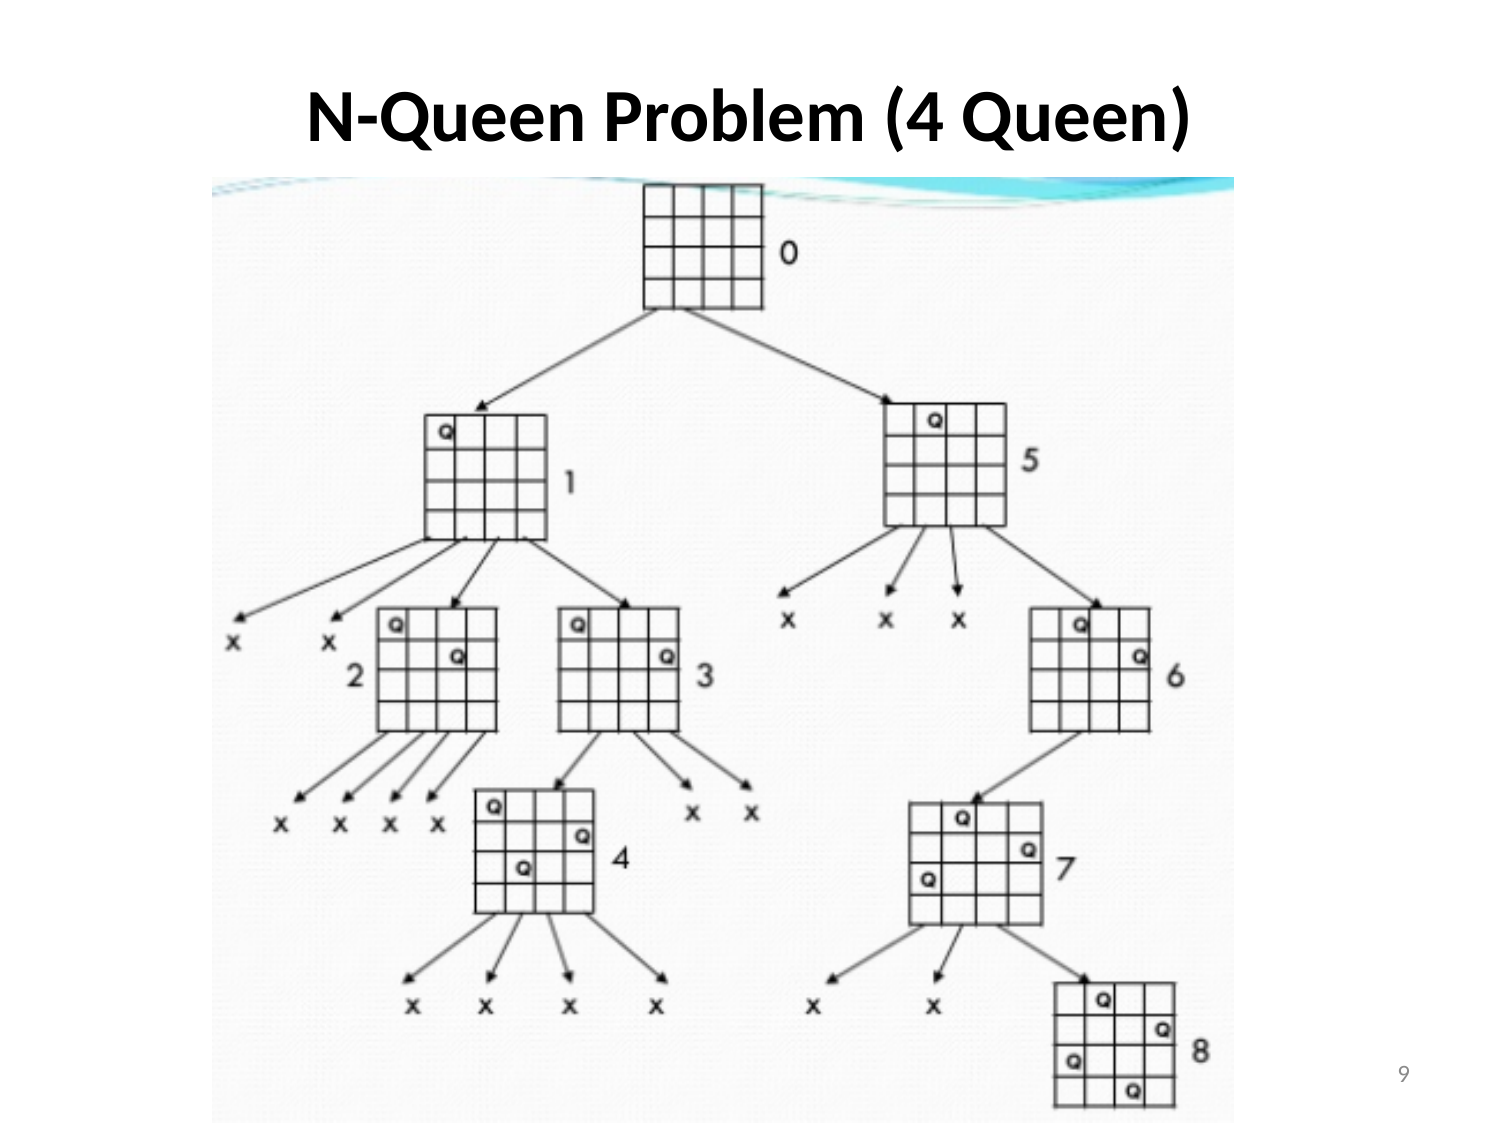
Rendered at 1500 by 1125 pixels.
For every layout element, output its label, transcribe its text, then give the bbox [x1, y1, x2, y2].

picture [212, 177, 1234, 1123]
title N-Queen Problem (4 Queen) [75, 45, 1425, 178]
slide_number 9 [1238, 1042, 1425, 1103]
